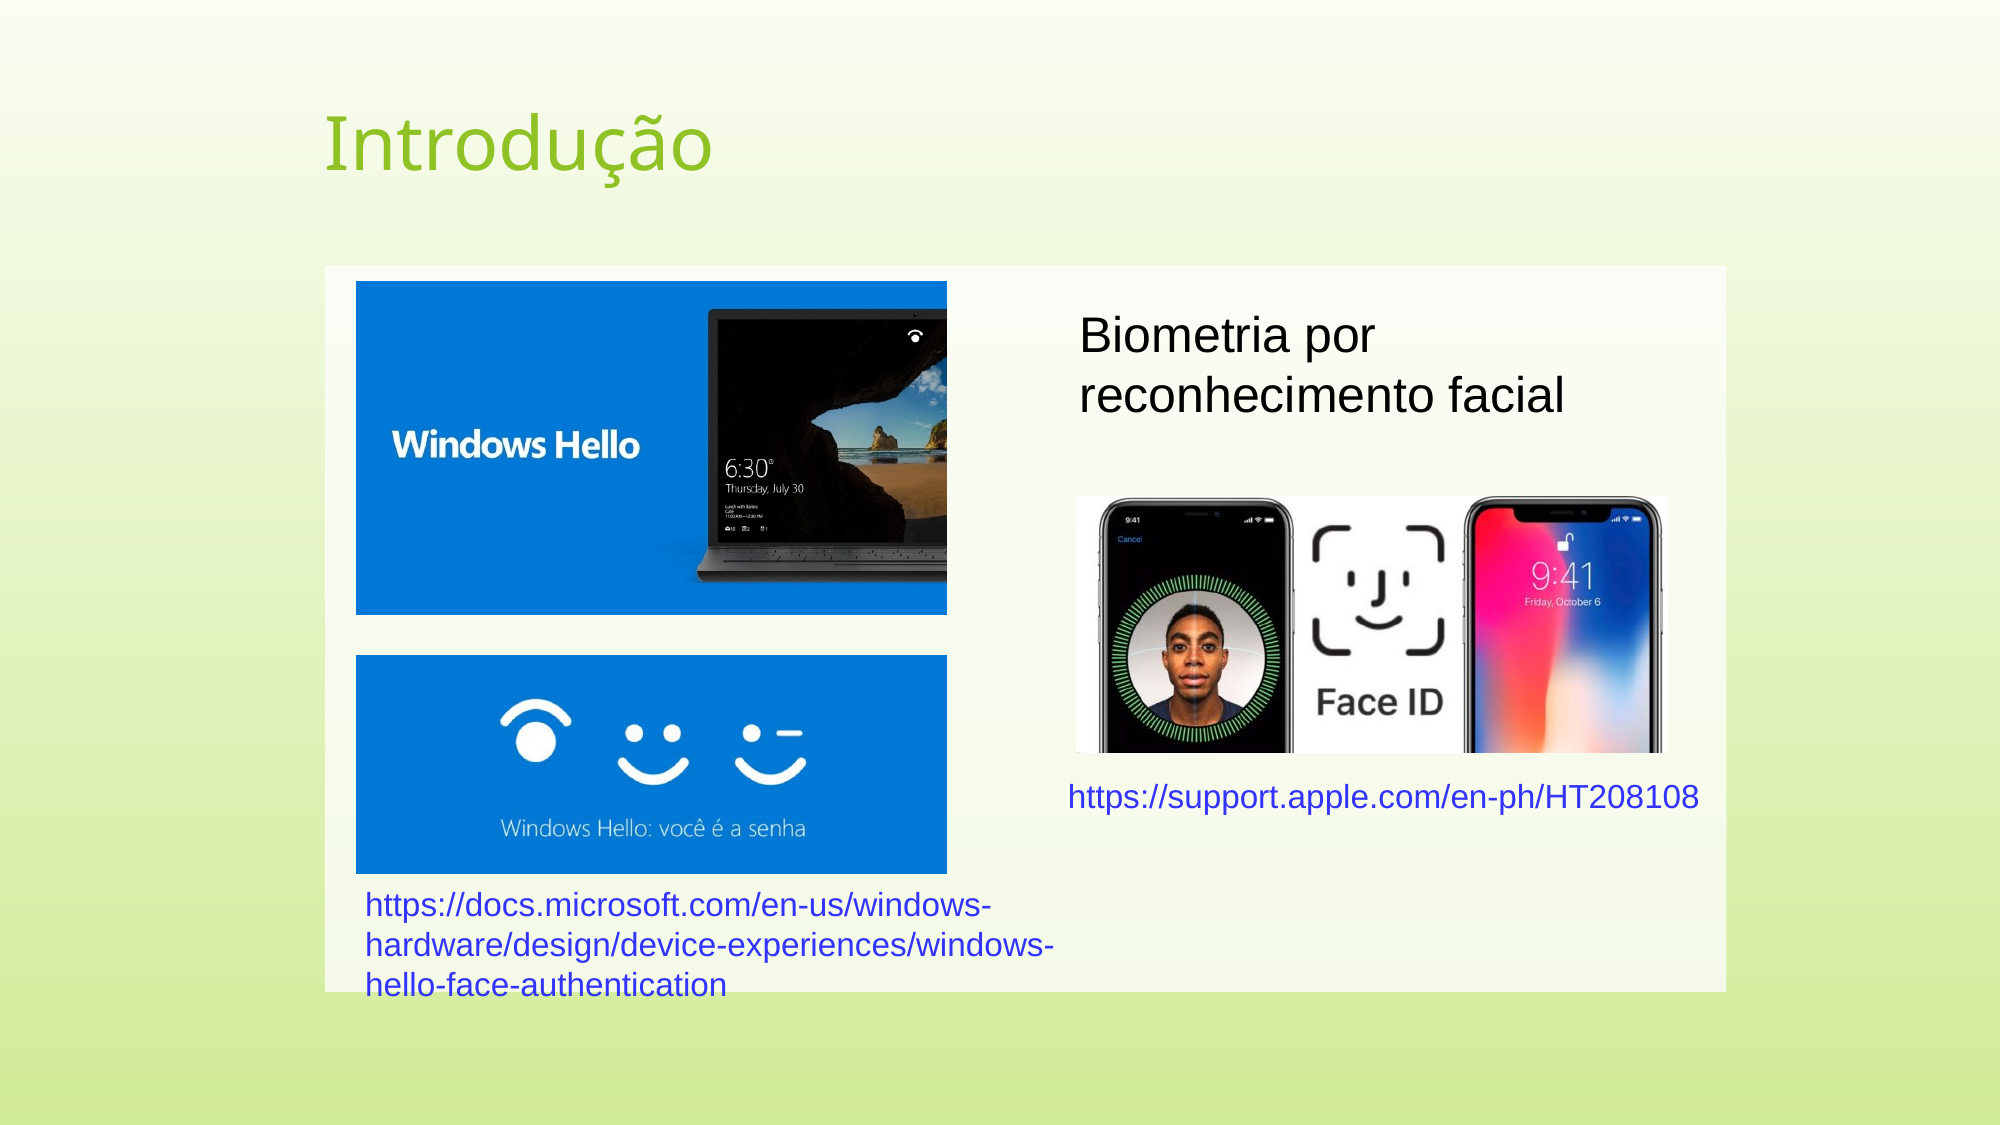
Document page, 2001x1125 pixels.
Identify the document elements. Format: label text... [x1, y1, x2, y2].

text_box https://support.apple.com/en-ph/HT208108 [1053, 767, 1795, 828]
picture [355, 281, 948, 615]
picture [355, 655, 948, 875]
picture [1076, 495, 1668, 753]
text_box Biometria por reconhecimento facial [1064, 295, 1727, 431]
list [324, 265, 1727, 993]
text_box https://docs.microsoft.com/en-us/windows-hardware/design/device-experiences/windows-hello-face-authentication [350, 875, 1101, 1011]
title Introdução [324, 35, 1673, 246]
